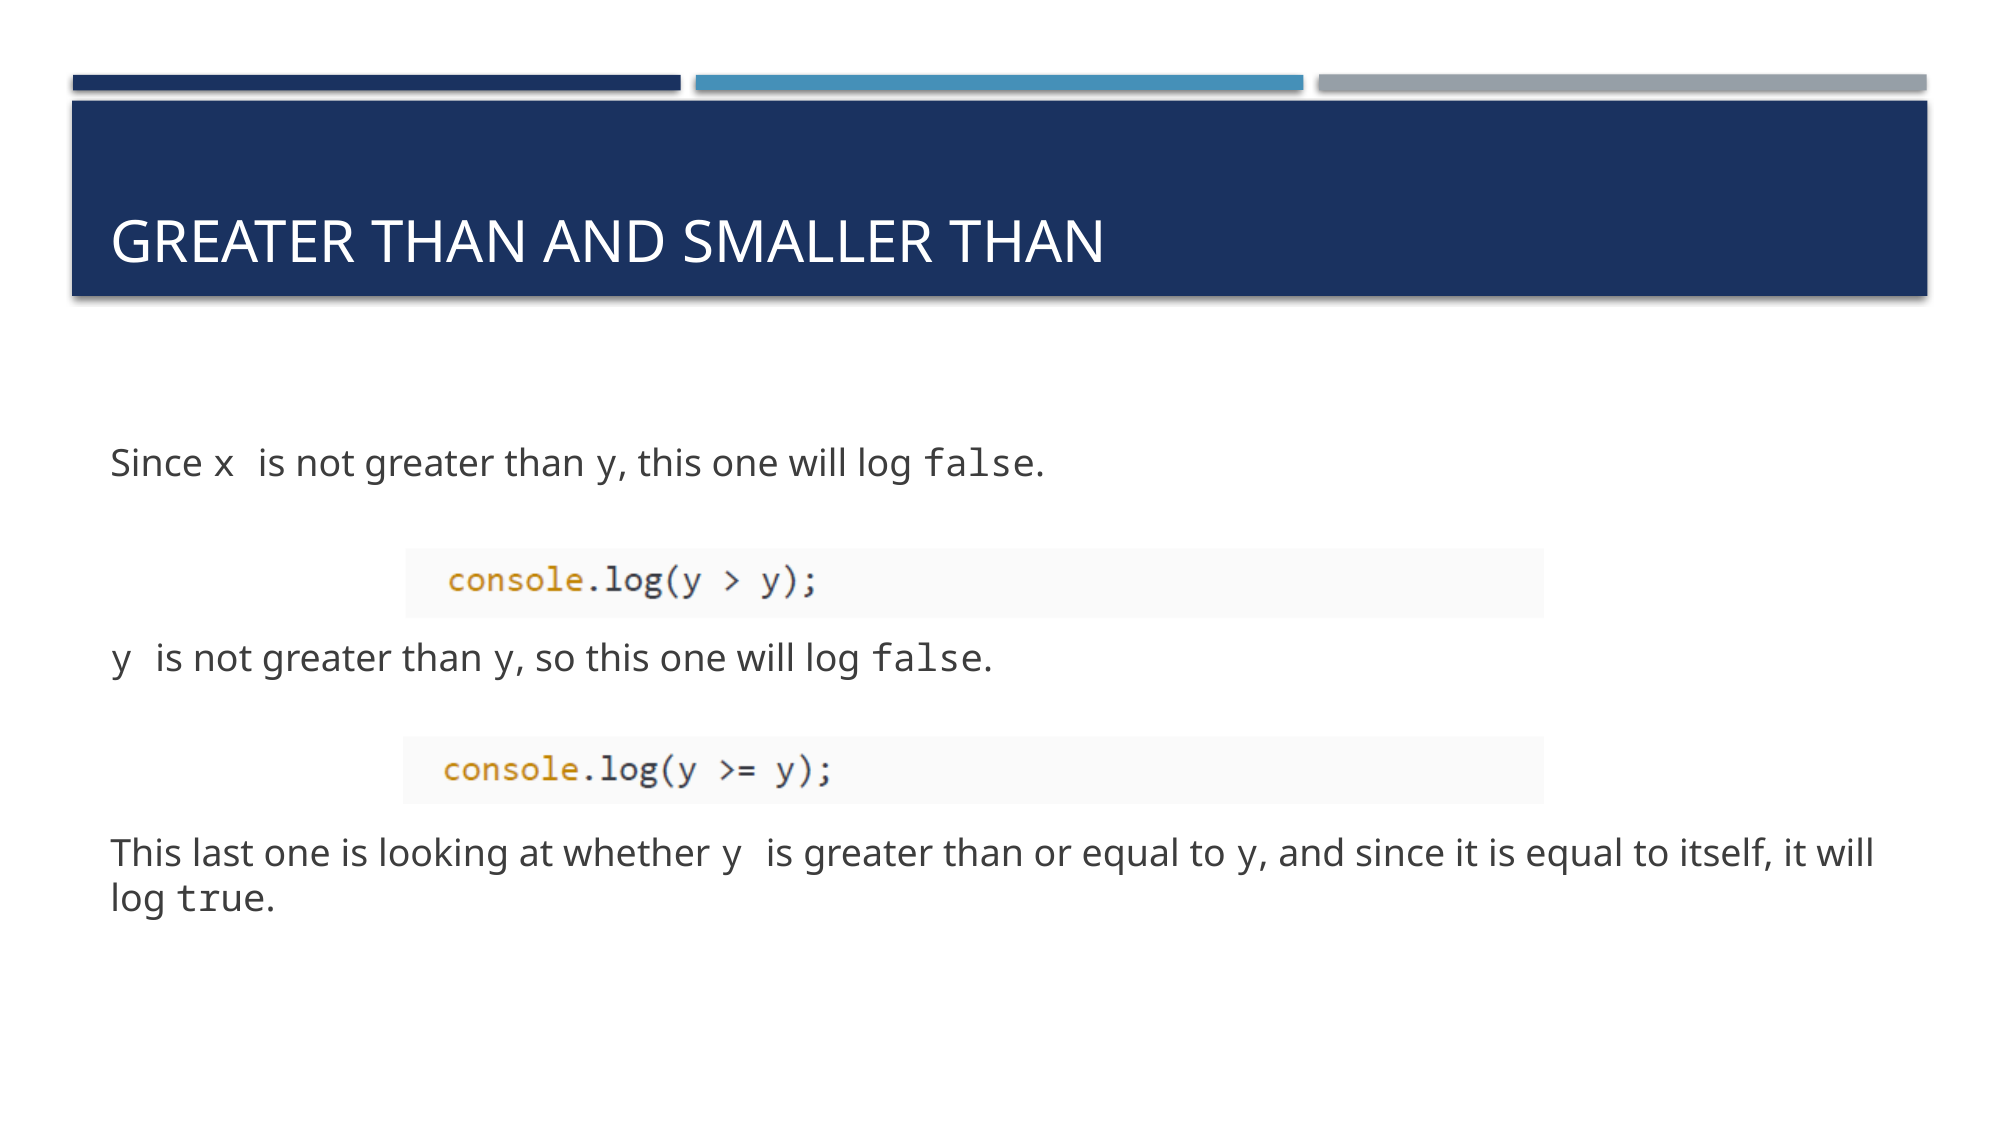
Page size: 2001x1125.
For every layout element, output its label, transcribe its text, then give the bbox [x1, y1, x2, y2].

picture [402, 543, 1545, 638]
picture [402, 731, 1545, 805]
title Greater than and smaller than [95, 115, 1905, 282]
list Since x is not greater than y, this one will log false. y is not greater than y, so this one will log false. This last one is looking at whether y is greater than or equal to y, and since it is equal to itself, it will log true. [95, 351, 1905, 1072]
